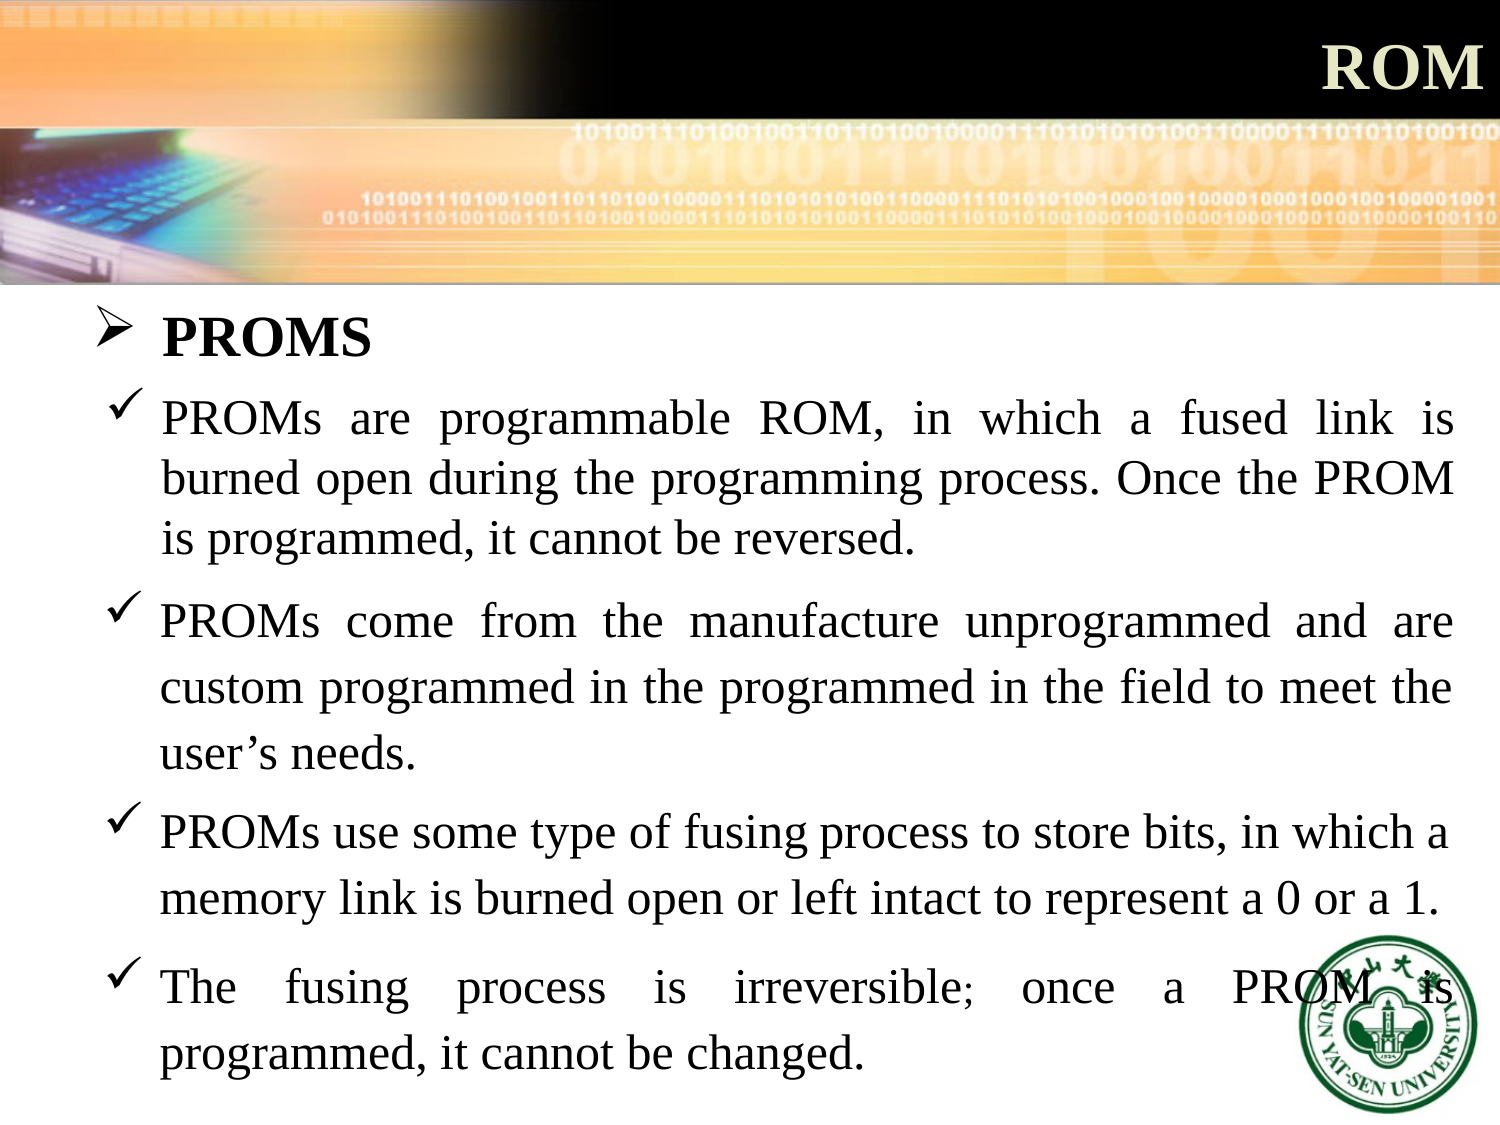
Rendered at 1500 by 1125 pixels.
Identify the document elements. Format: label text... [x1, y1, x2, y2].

text_box PROMS [76, 290, 1471, 398]
text_box The fusing process is irreversible; once a PROM is programmed, it cannot be changed. [88, 940, 1469, 1088]
title ROM [212, 1, 1500, 126]
picture [1293, 930, 1489, 1118]
text_box PROMs use some type of fusing process to store bits, in which a memory link is burned open or left intact to represent a 0 or a 1. [88, 785, 1469, 932]
text_box PROMs are programmable ROM, in which a fused link is burned open during the programming process. Once the PROM is programmed, it cannot be reversed. [90, 377, 1471, 573]
picture [0, 1, 1500, 285]
text_box PROMs come from the manufacture unprogrammed and are custom programmed in the programmed in the field to meet the user’s needs. [88, 574, 1469, 785]
